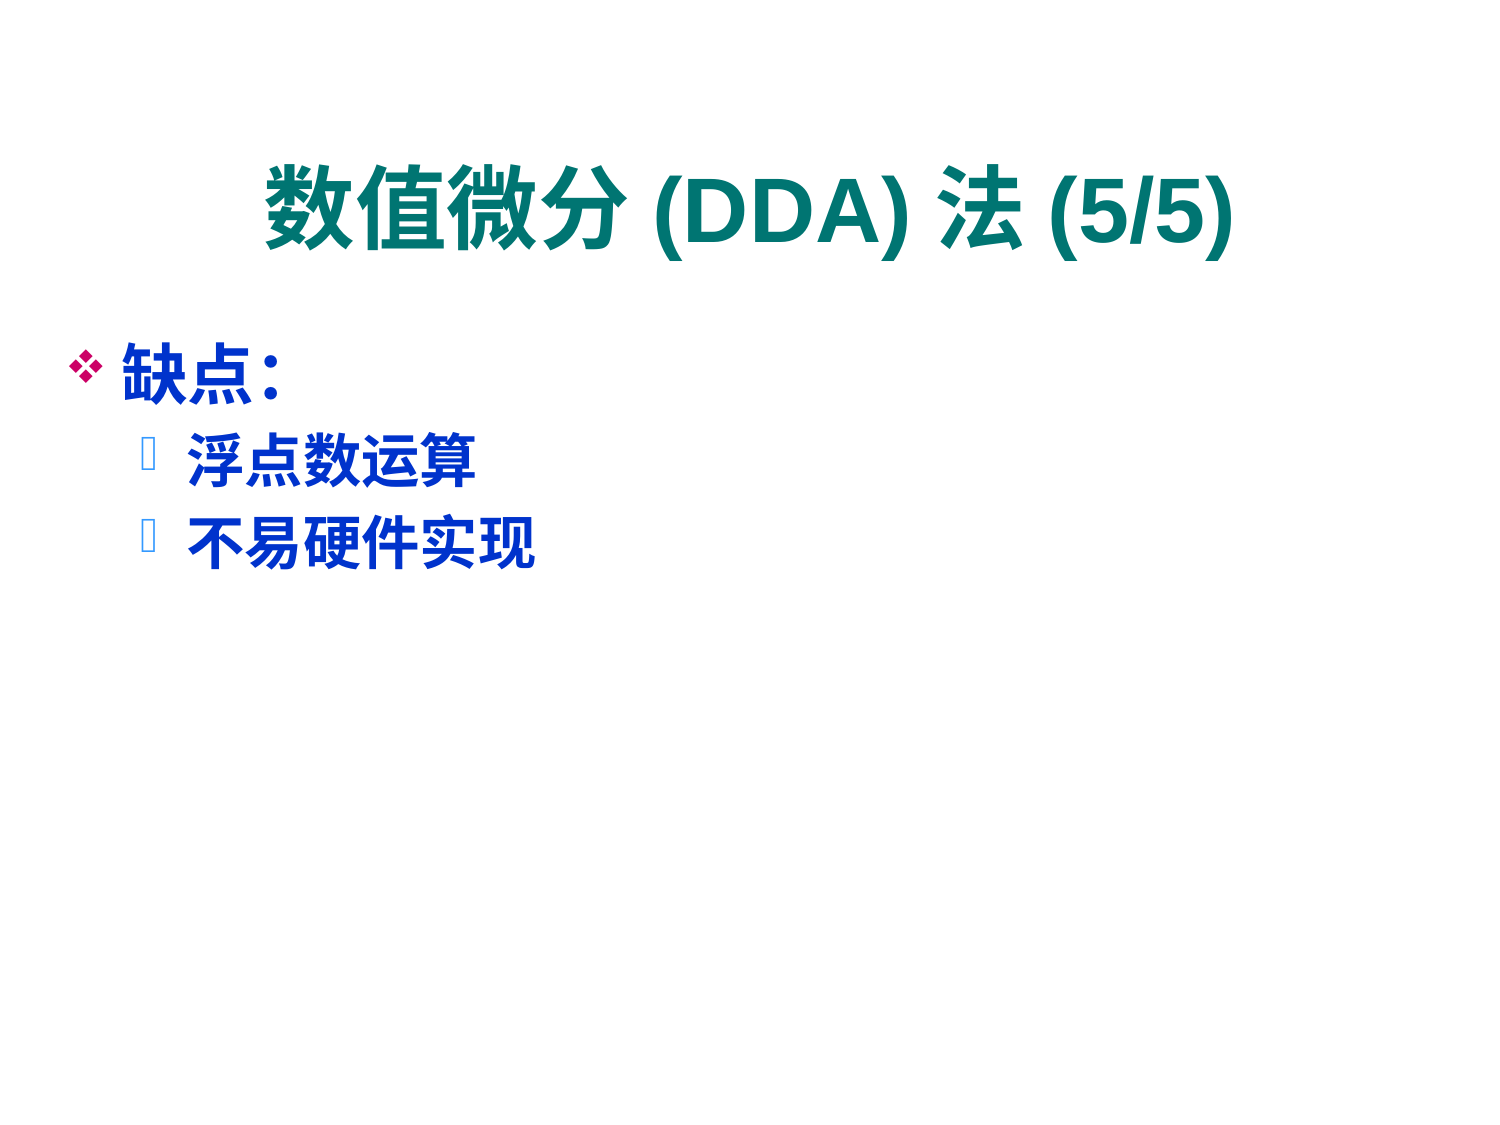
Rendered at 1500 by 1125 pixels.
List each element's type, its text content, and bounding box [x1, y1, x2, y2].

list 缺点： 浮点数运算 不易硬件实现 [50, 324, 1451, 963]
title 数值微分(DDA)法(5/5) [49, 112, 1451, 300]
